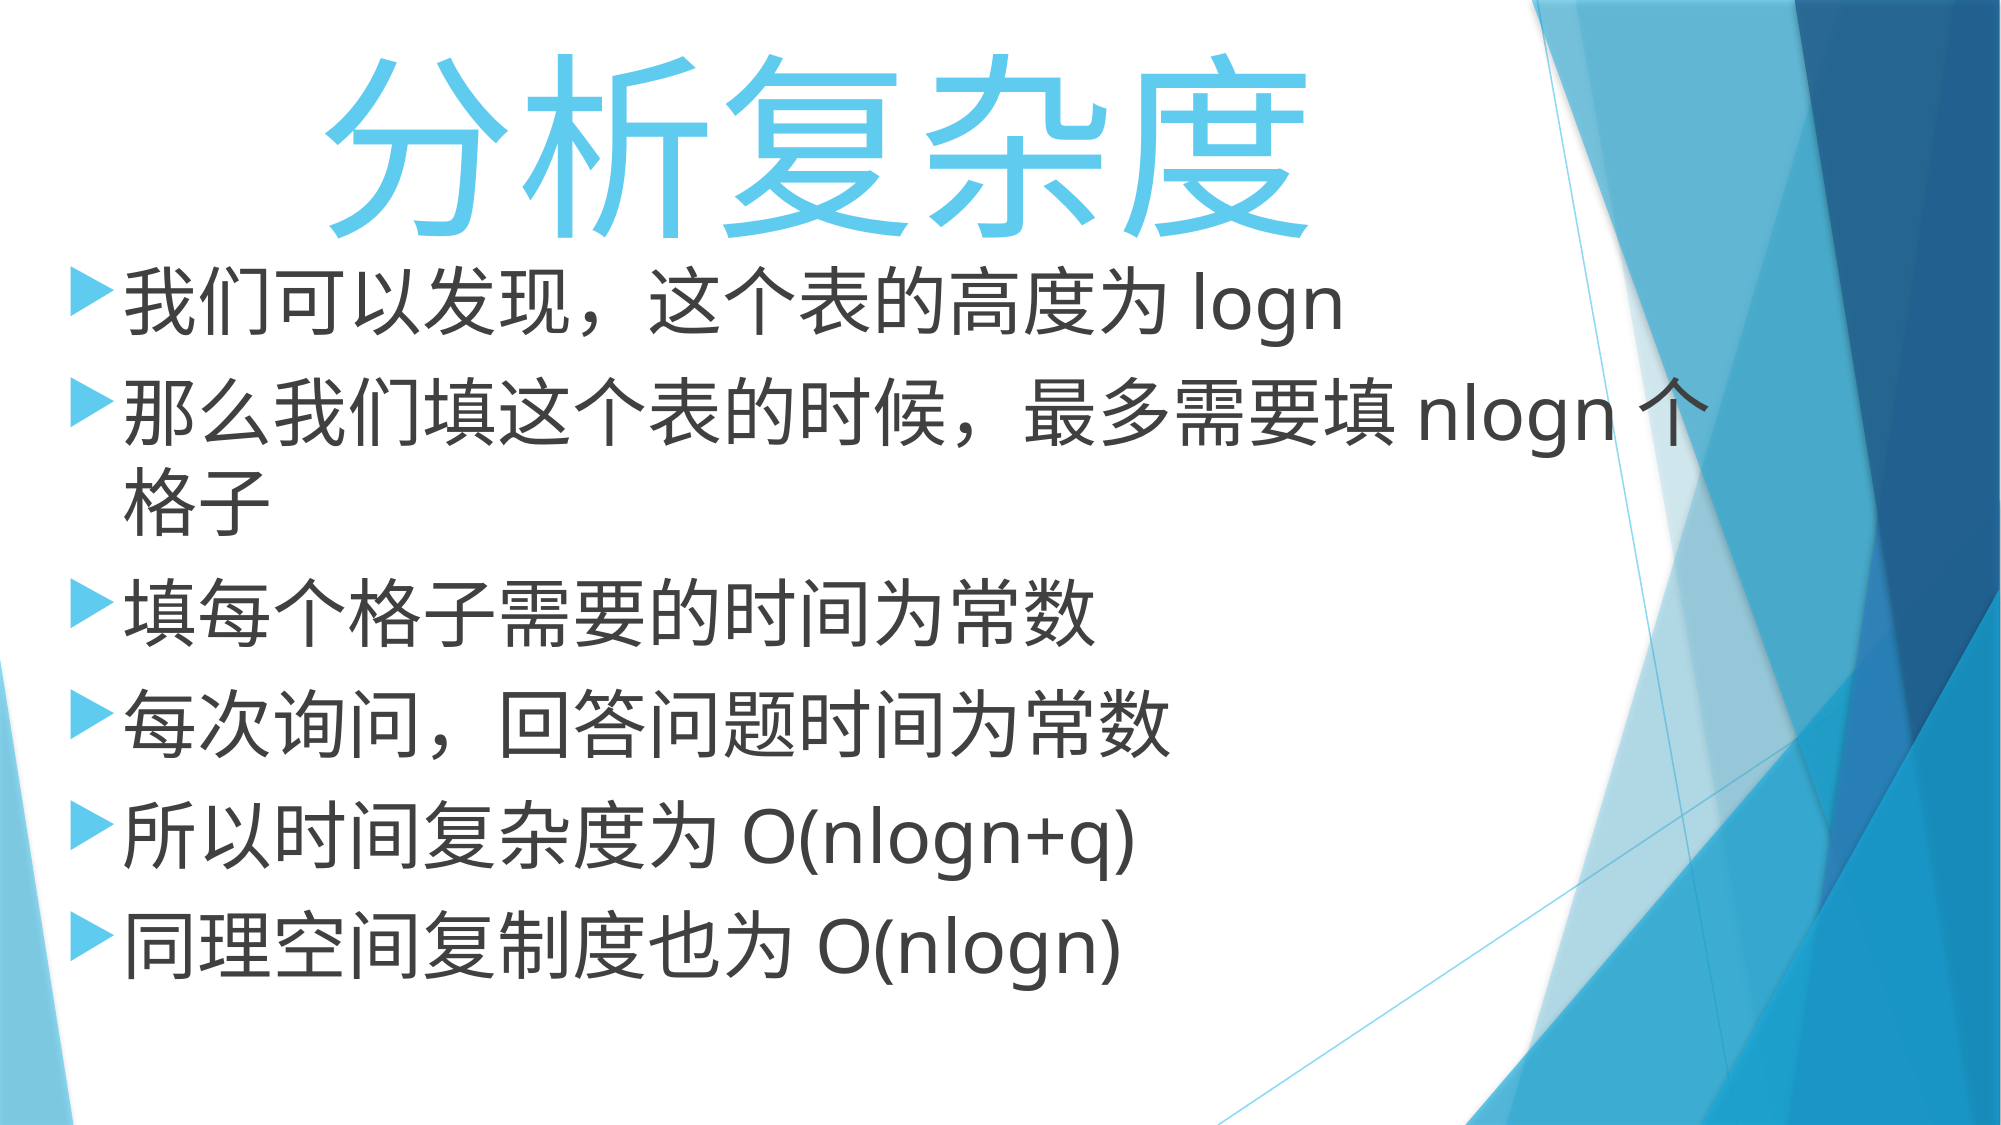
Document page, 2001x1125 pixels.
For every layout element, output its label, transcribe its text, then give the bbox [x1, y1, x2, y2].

list 我们可以发现，这个表的高度为logn 那么我们填这个表的时候，最多需要填nlogn个格子 填每个格子需要的时间为常数 每次询问，回答问题时间为常数 所以时间复杂度为O(nlogn+q) 同理空间复制度也为O(nlogn) [50, 247, 1735, 1048]
title 分析复杂度 [111, 15, 1522, 233]
